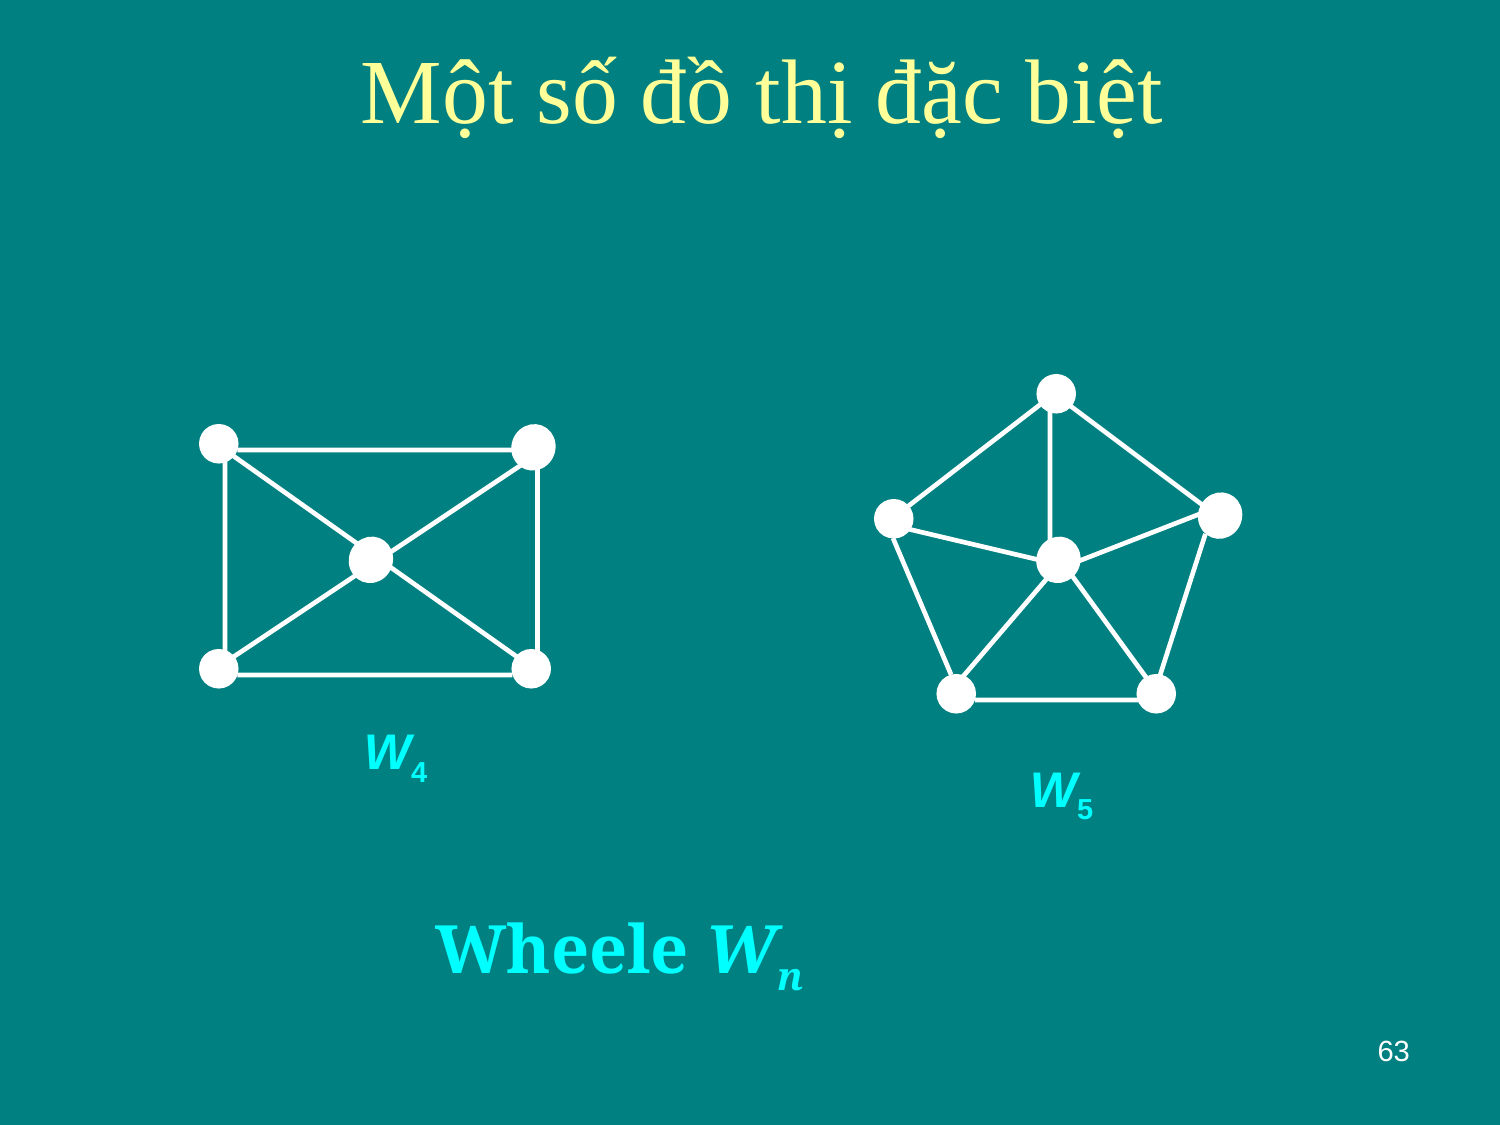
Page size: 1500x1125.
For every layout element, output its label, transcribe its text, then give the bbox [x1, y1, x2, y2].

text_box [199, 424, 555, 688]
slide_number 63 [1074, 1024, 1426, 1103]
text_box Một số đồ thị đặc biệt [62, 24, 1463, 200]
text_box W5 [1001, 749, 1109, 833]
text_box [874, 374, 1242, 713]
text_box W4 [334, 712, 443, 796]
text_box Wheele Wn [420, 900, 818, 1006]
